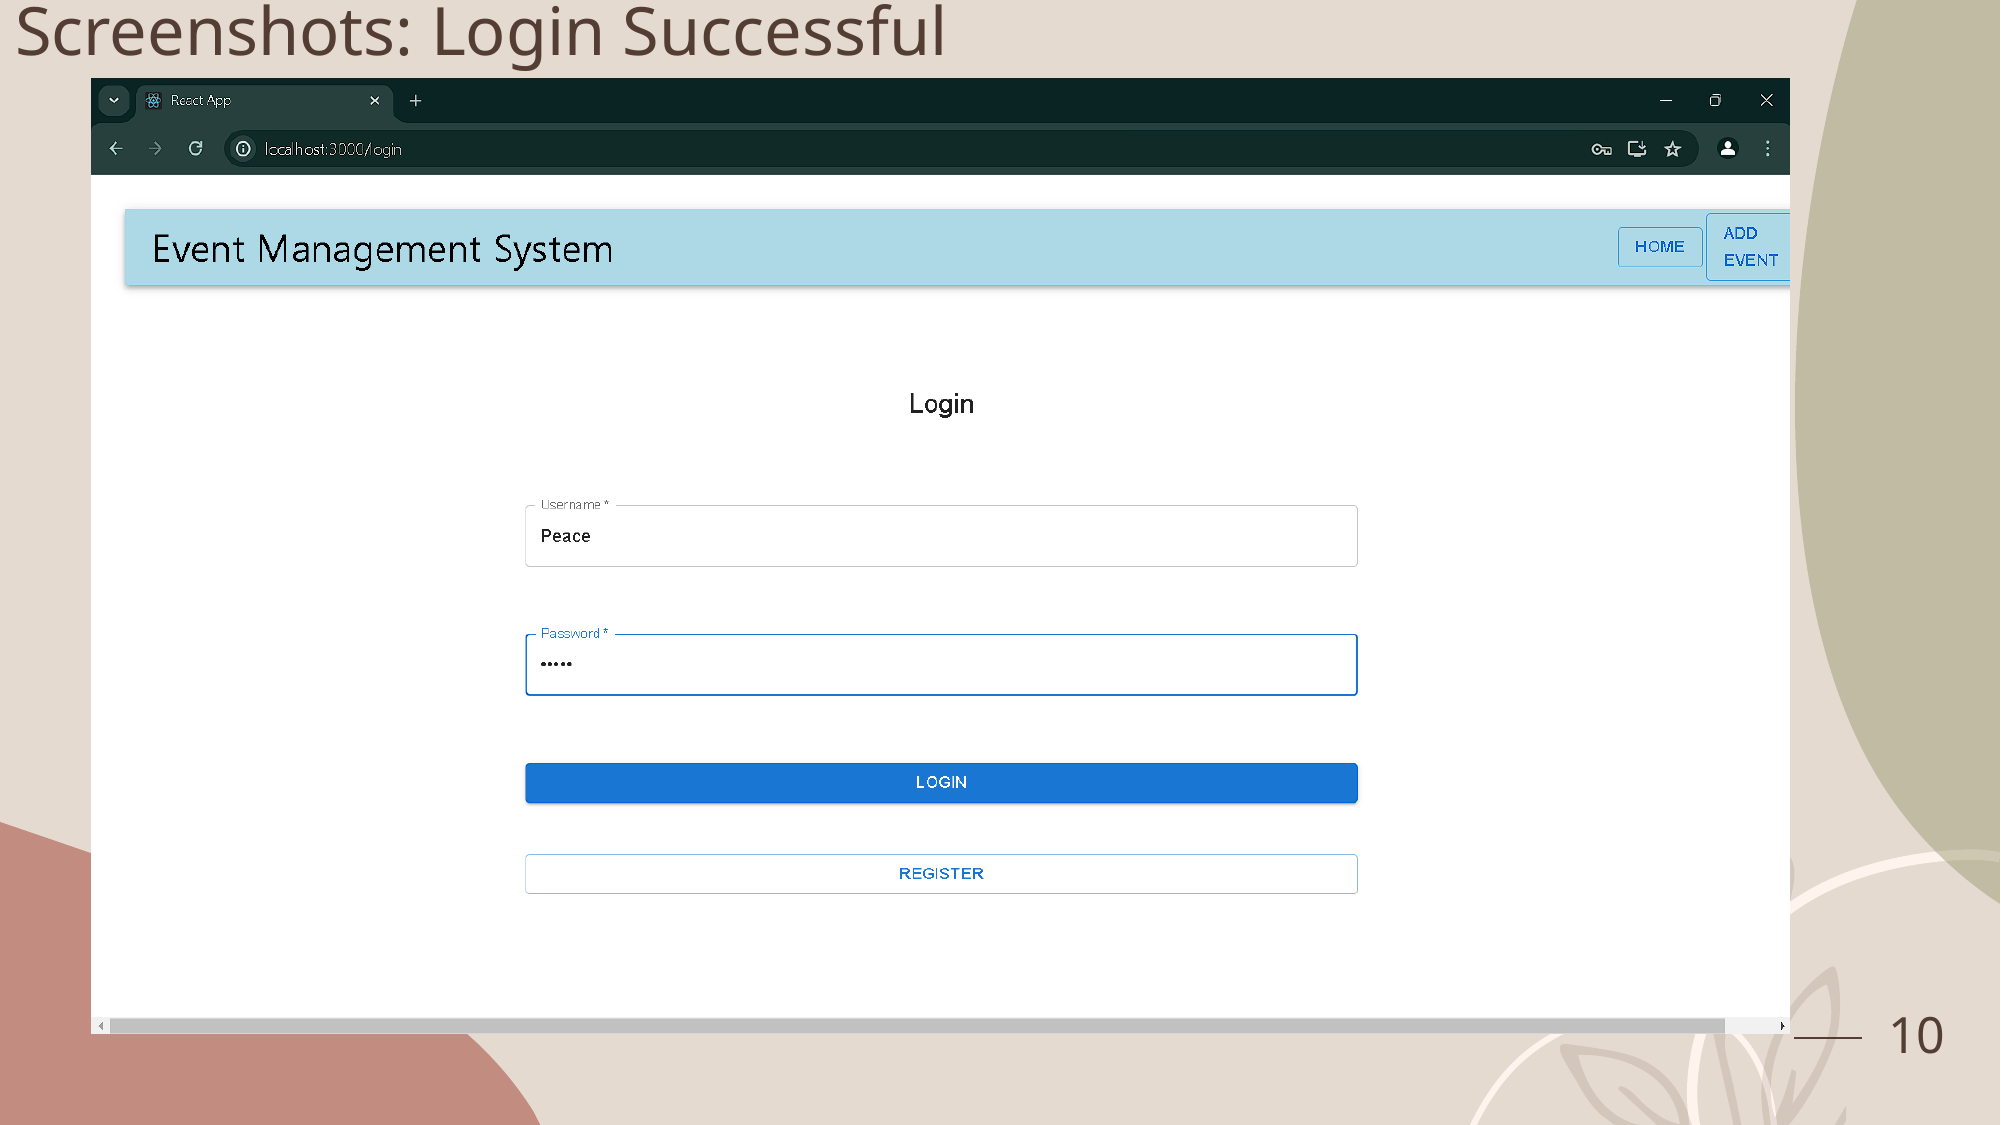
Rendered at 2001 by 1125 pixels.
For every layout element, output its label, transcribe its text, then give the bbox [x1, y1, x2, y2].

slide_number 10 [1862, 964, 1971, 1112]
title Screenshots: Login Successful [0, 13, 1386, 78]
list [91, 78, 1790, 1034]
